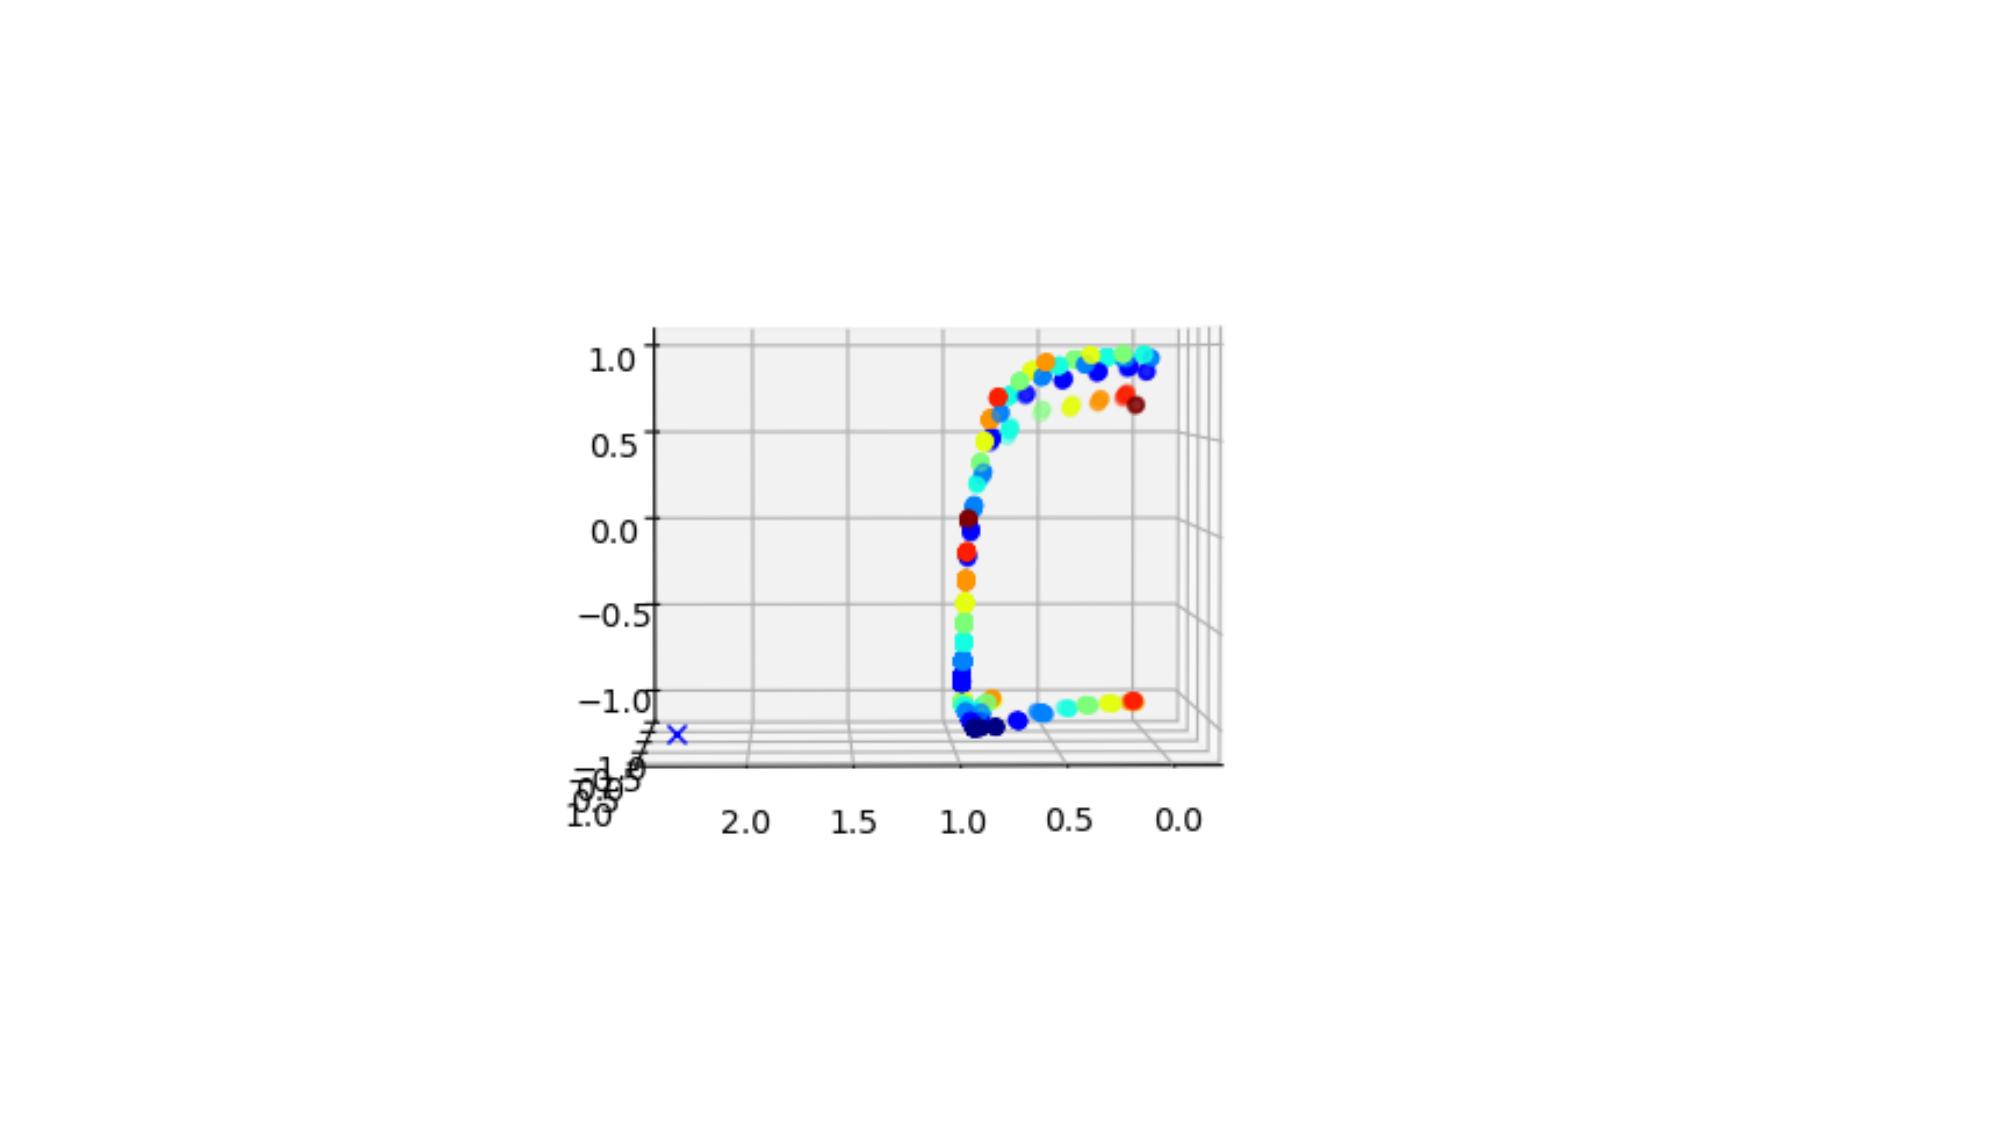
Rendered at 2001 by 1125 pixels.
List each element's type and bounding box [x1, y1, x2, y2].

picture [535, 300, 1248, 848]
